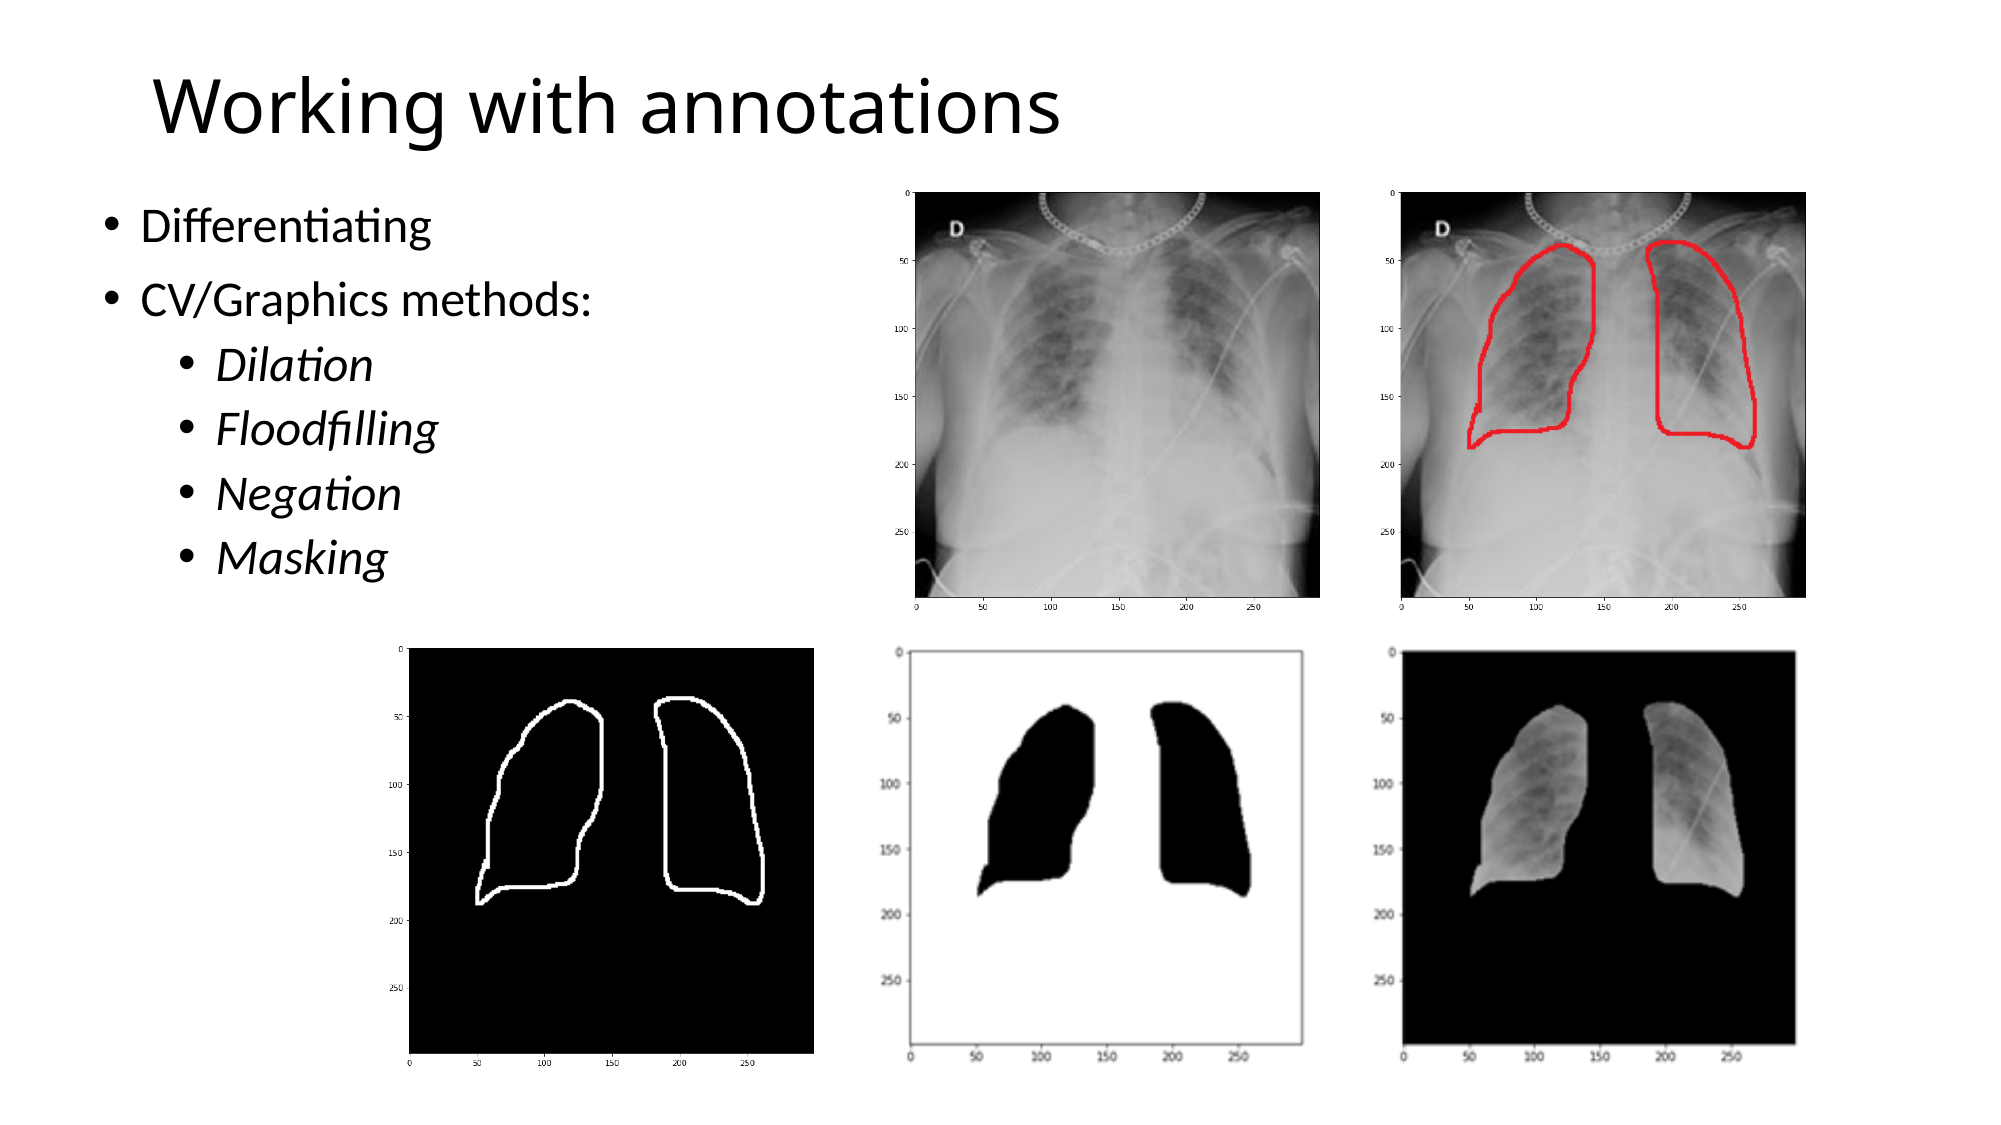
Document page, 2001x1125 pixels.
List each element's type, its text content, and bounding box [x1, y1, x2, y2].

picture [872, 641, 1332, 1072]
picture [1365, 641, 1829, 1072]
picture [888, 184, 1810, 616]
picture [378, 641, 818, 1072]
title Working with annotations [137, 59, 1863, 160]
list Differentiating CV/Graphics methods: Dilation Floodfilling Negation Masking [88, 191, 1863, 1014]
